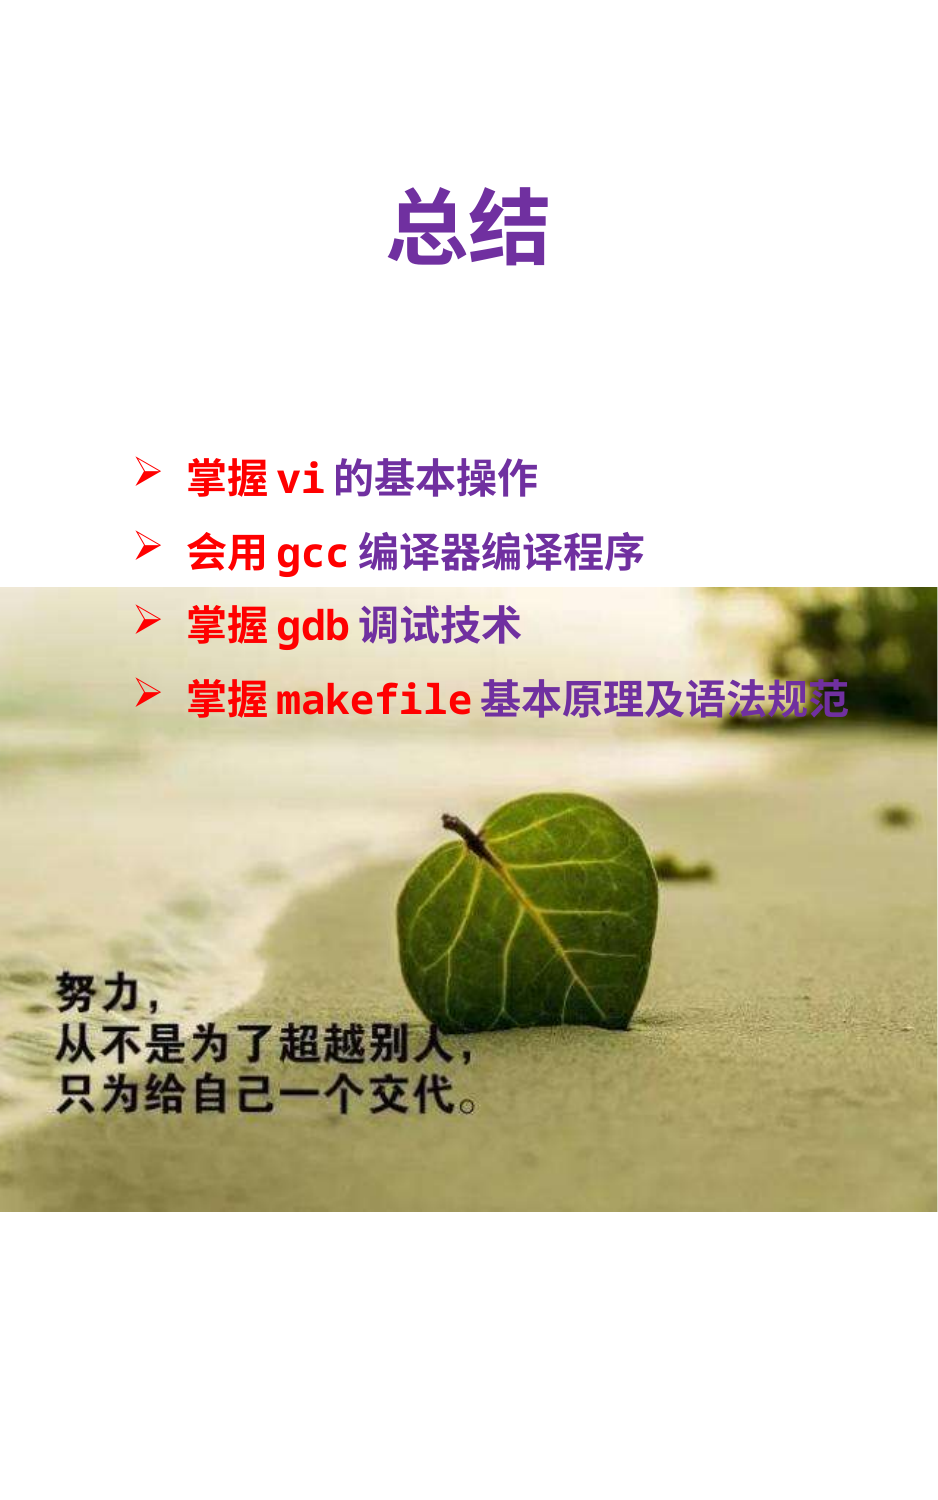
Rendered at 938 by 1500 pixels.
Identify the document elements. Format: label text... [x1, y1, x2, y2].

title 总结 [64, 79, 873, 370]
picture [0, 587, 938, 1212]
text_box 掌握vi的基本操作 会用gcc编译器编译程序 掌握gdb调试技术 掌握makefile基本原理及语法规范 [117, 420, 873, 587]
